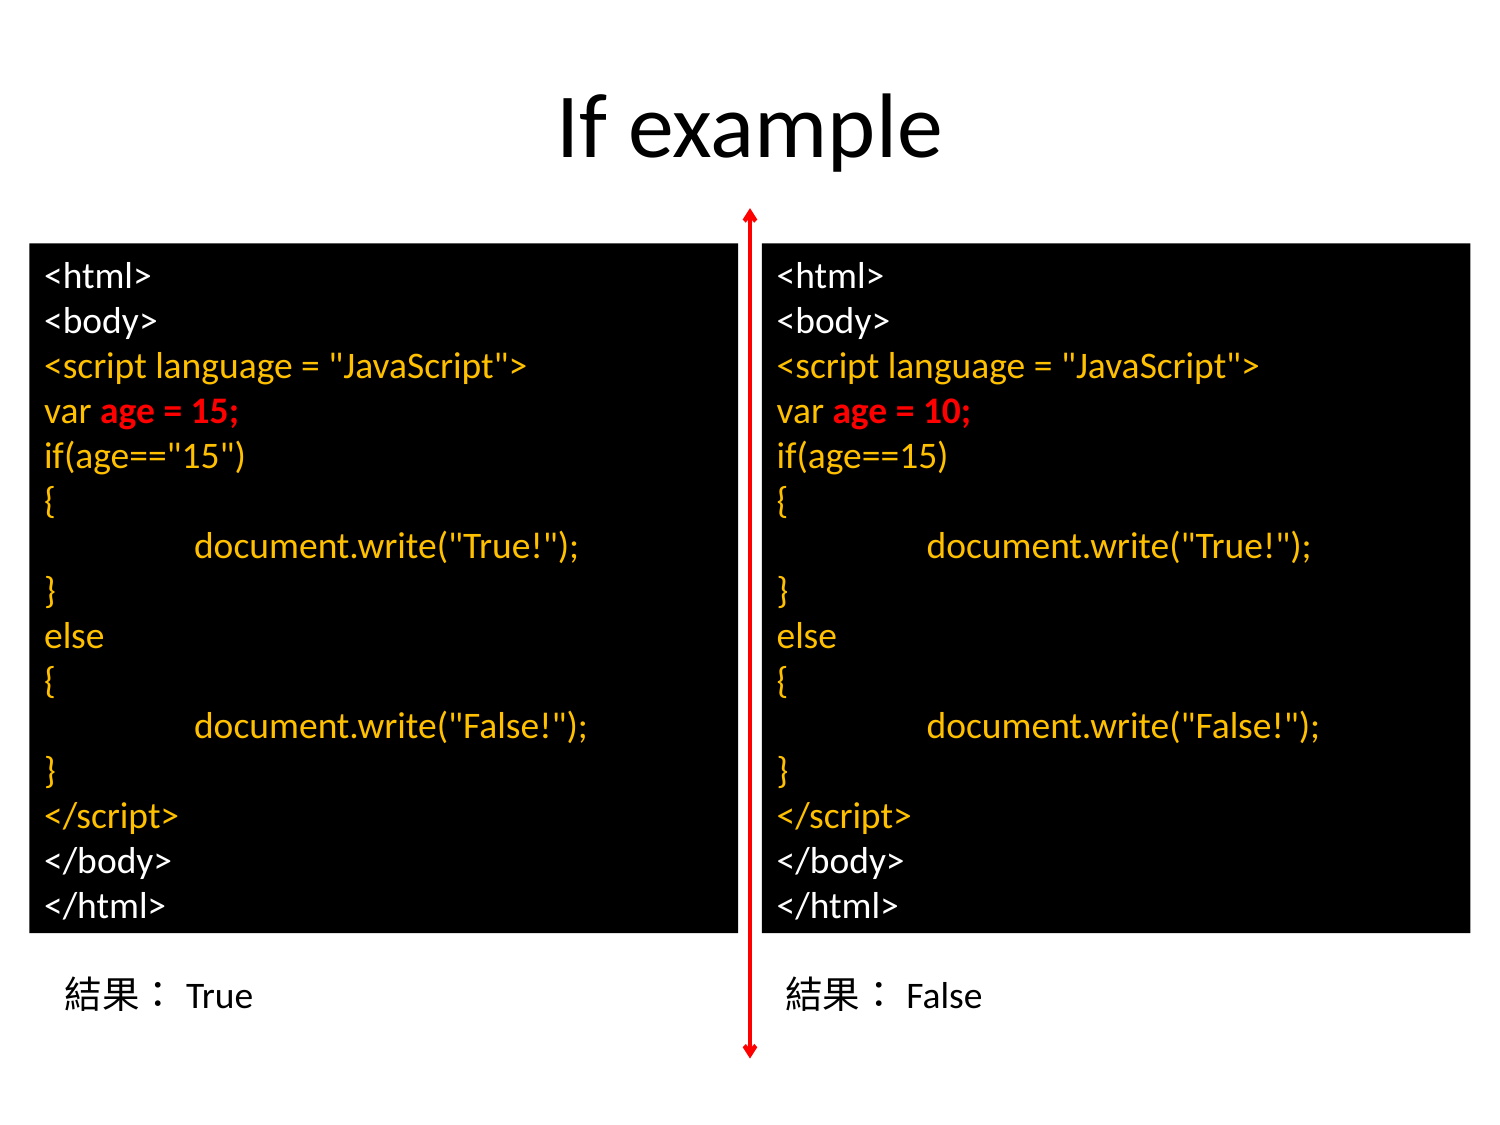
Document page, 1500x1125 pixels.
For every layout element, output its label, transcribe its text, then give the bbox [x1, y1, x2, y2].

text_box 結果：False [770, 964, 998, 1024]
text_box <html> <body> <script language = "JavaScript"> var age = 10; if(age==15) { document.write("True!"); } else { document.write("False!"); } </script> </body> </html> [761, 243, 1471, 934]
text_box <html> <body> <script language = "JavaScript"> var age = 15; if(age=="15") { document.write("True!"); } else { document.write("False!"); } </script> </body> </html> [29, 243, 739, 934]
title If example [75, 32, 1425, 208]
text_box 結果：True [49, 964, 269, 1024]
